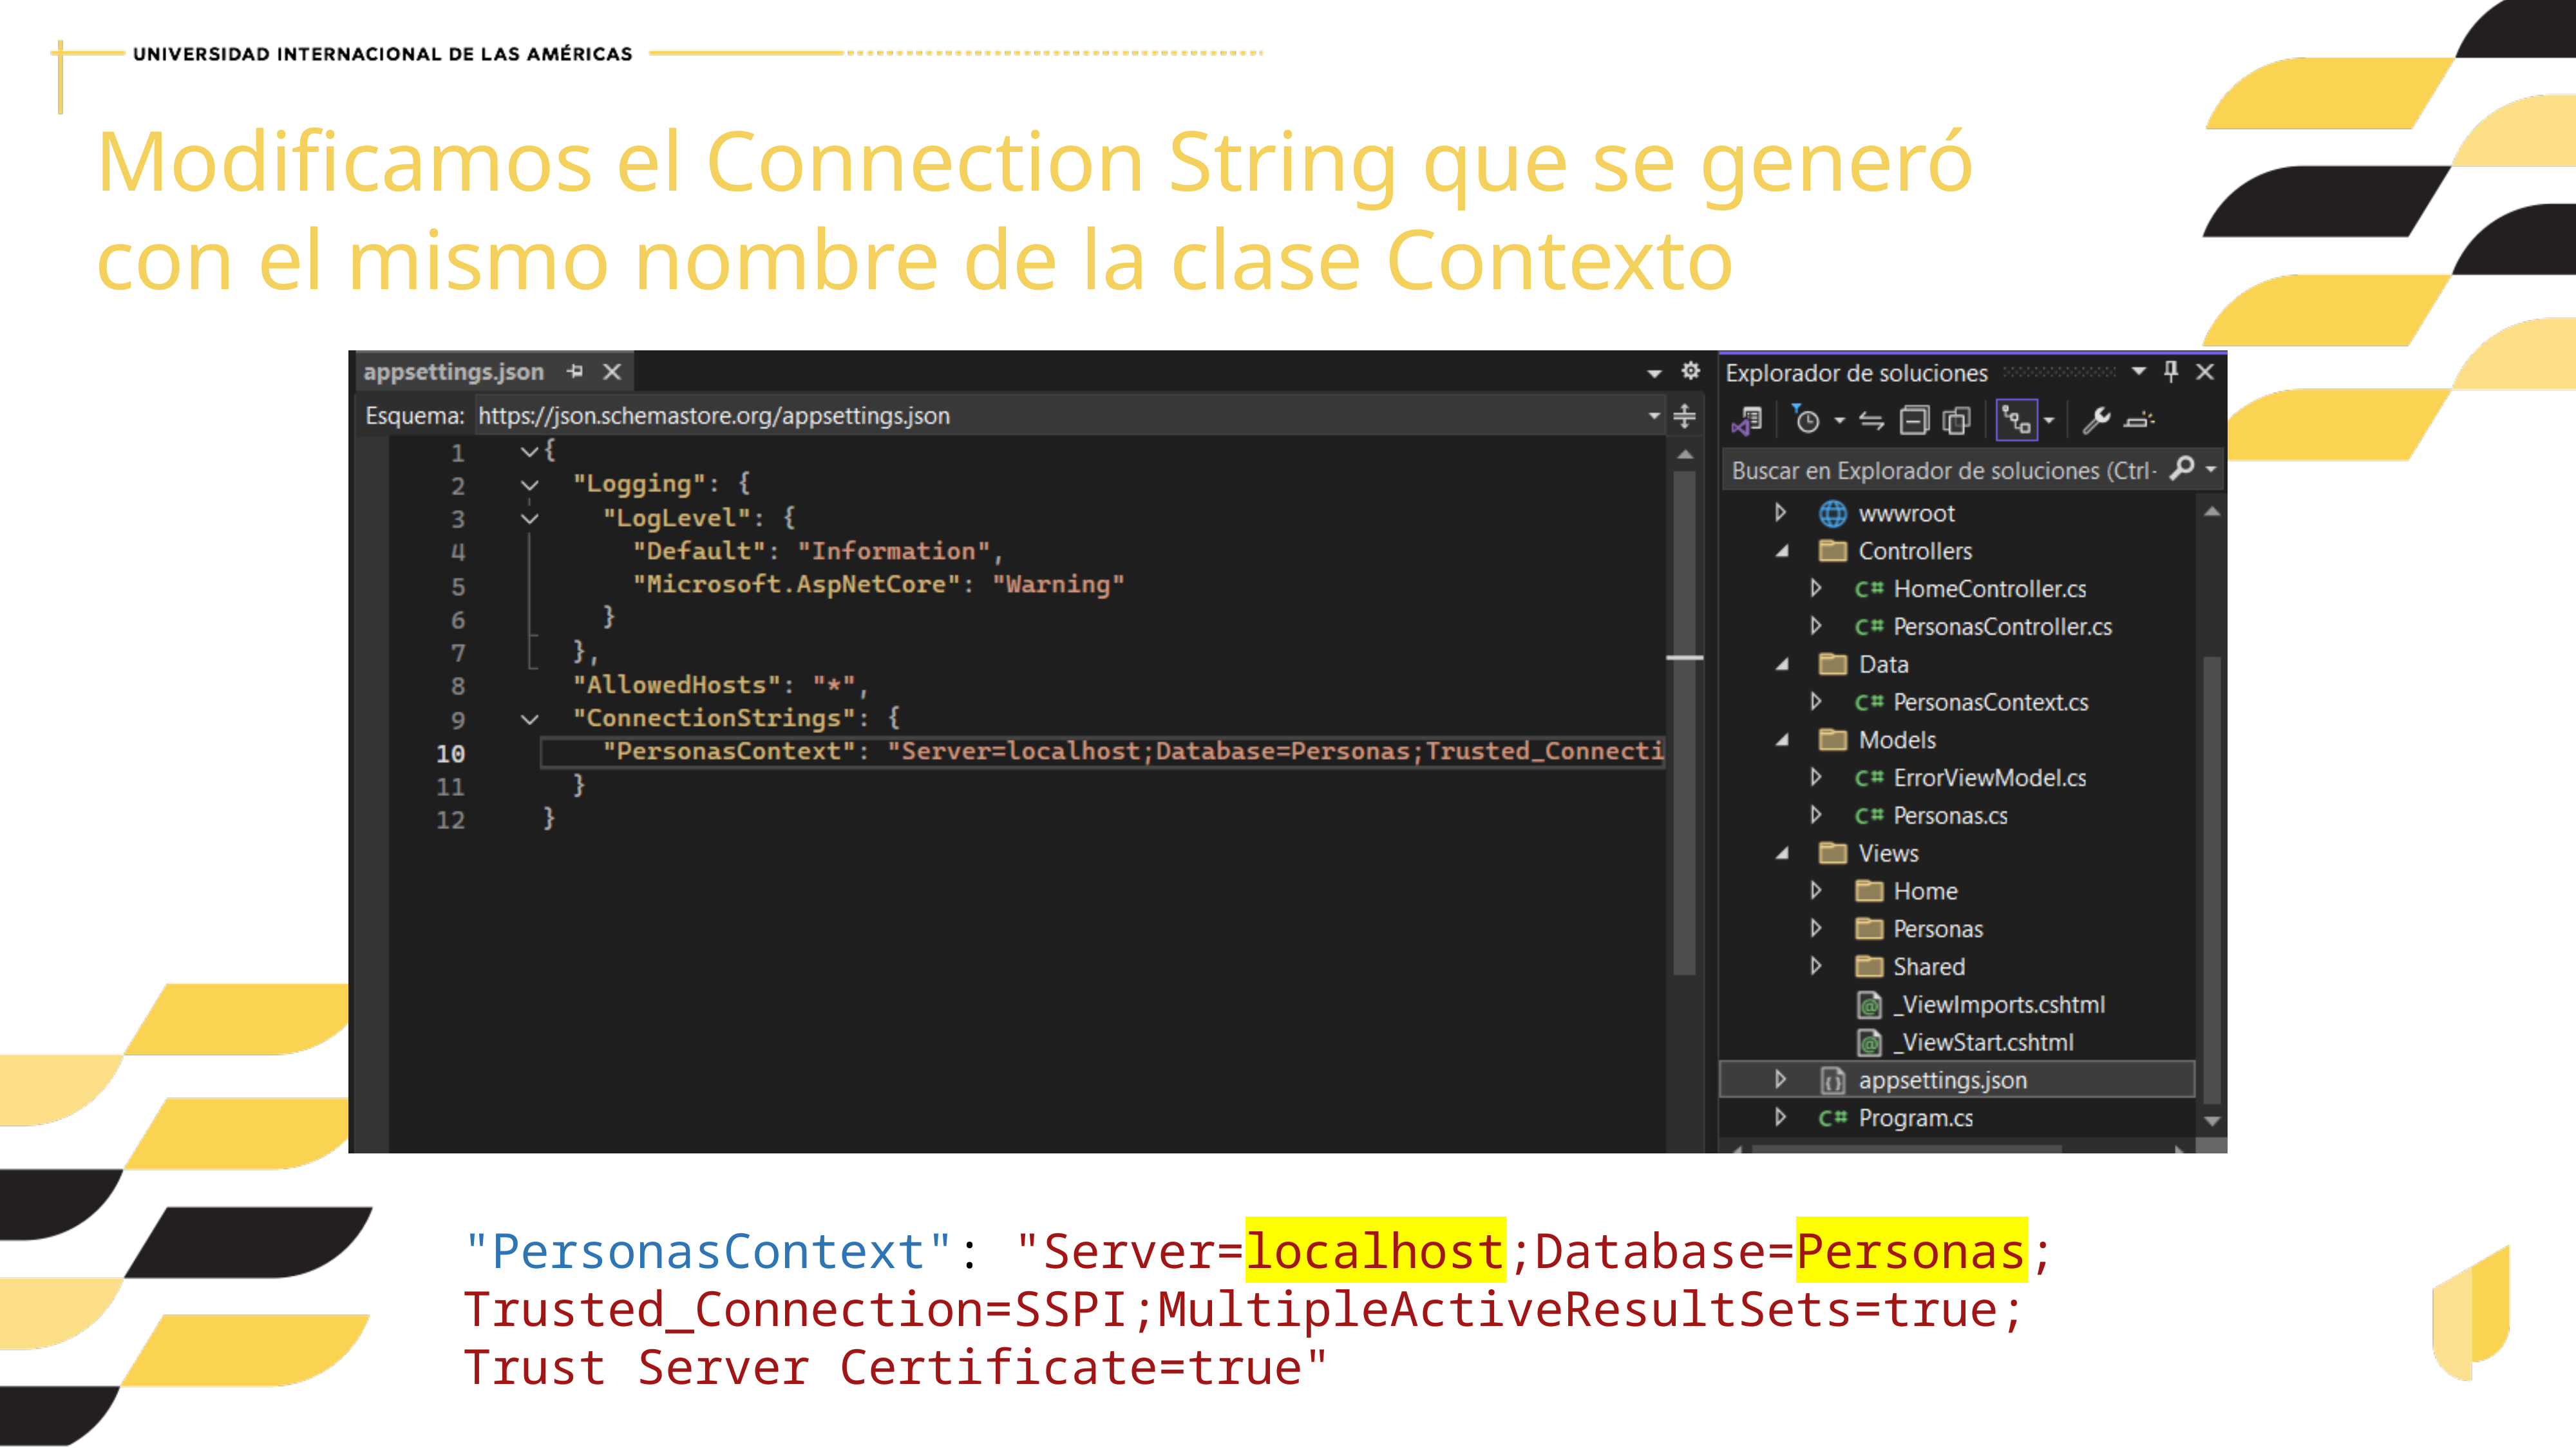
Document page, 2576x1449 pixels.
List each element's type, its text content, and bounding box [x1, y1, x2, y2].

list Modificamos el Connection String que se generó con el mismo nombre de la clase Contexto [89, 90, 2042, 324]
text_box "PersonasContext": "Server=localhost;Database=Personas; Trusted_Connection=SSPI;MultipleActiveResultSets=true; Trust Server Certificate=true" [453, 1215, 2123, 1449]
picture [0, 0, 2576, 1449]
